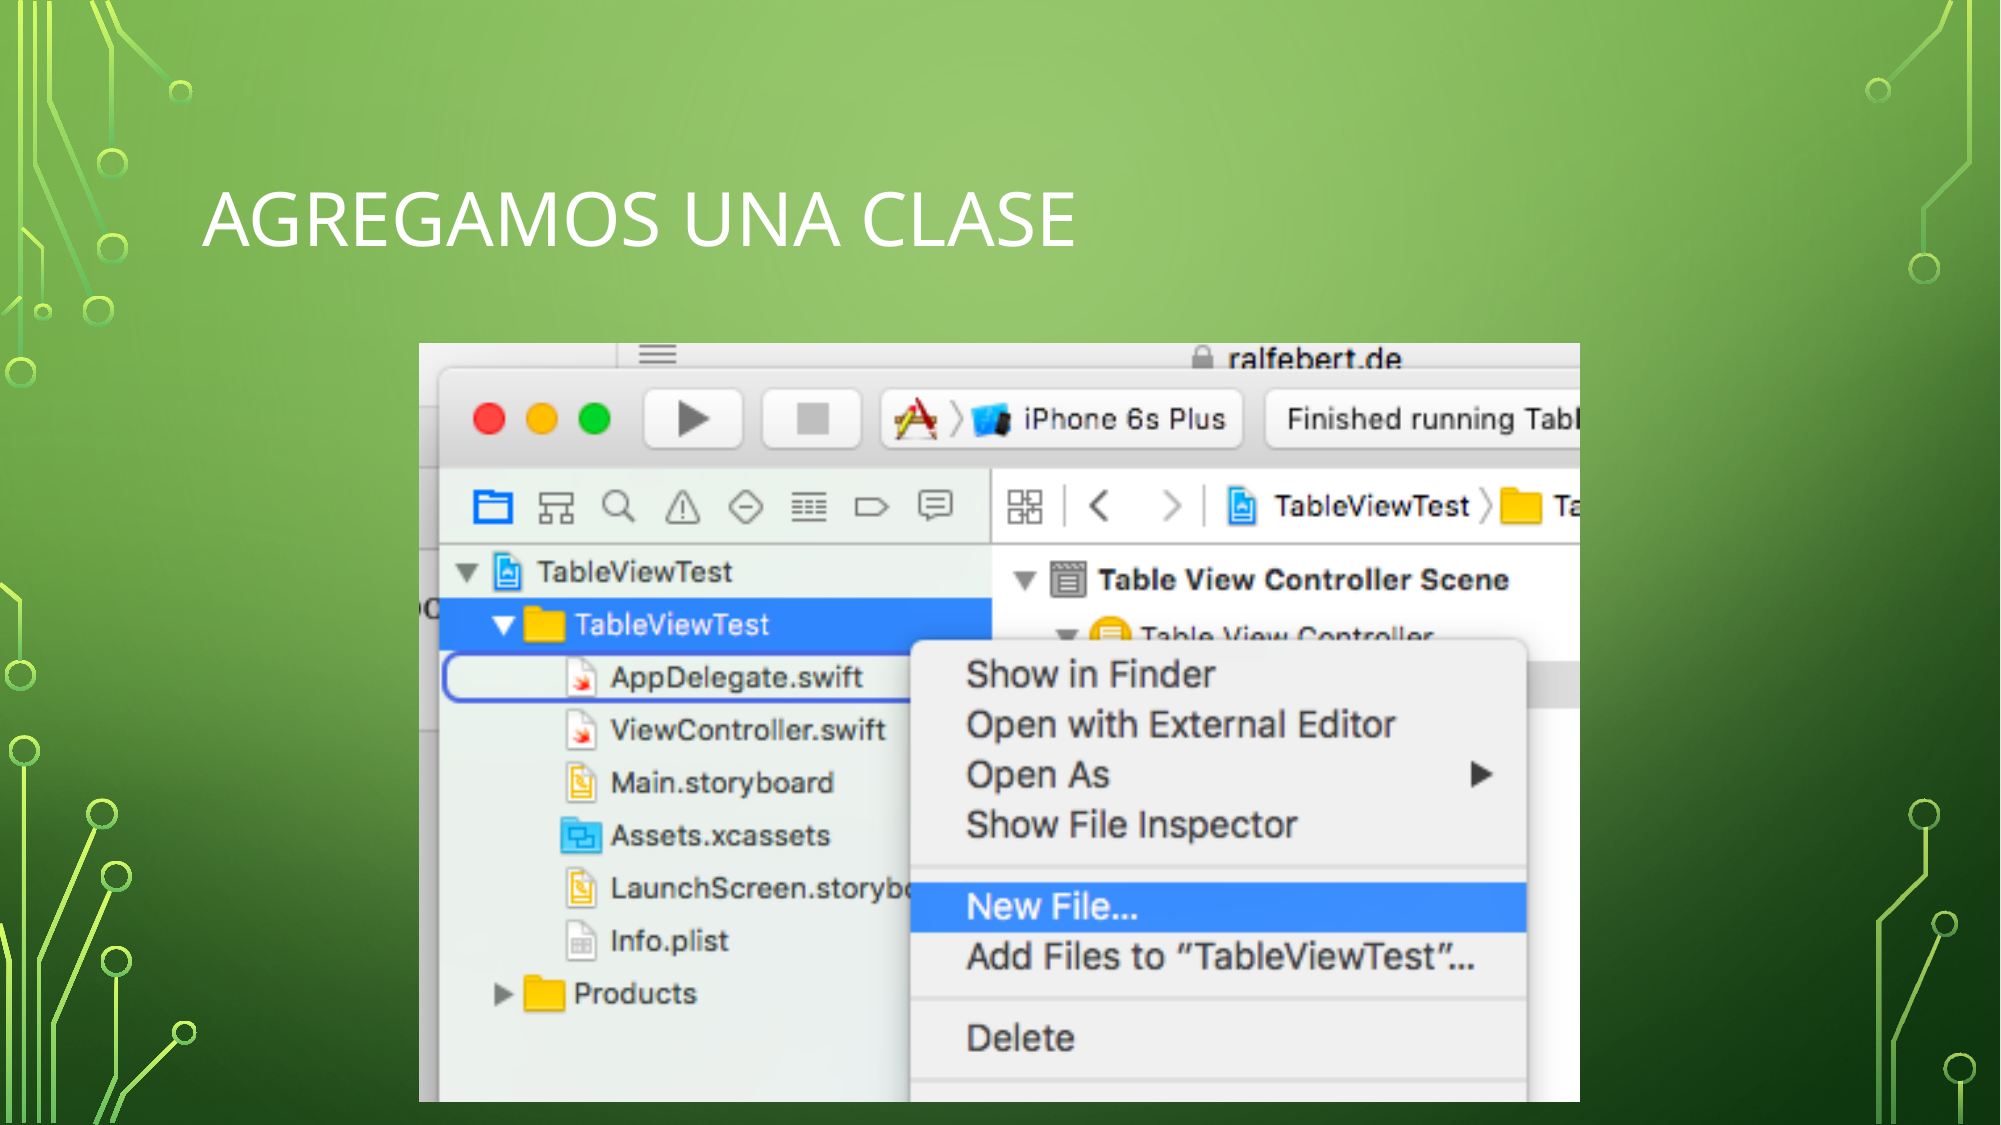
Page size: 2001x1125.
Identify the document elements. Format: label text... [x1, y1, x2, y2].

picture [419, 343, 1580, 1102]
title Agregamos una Clase [187, 101, 1813, 344]
